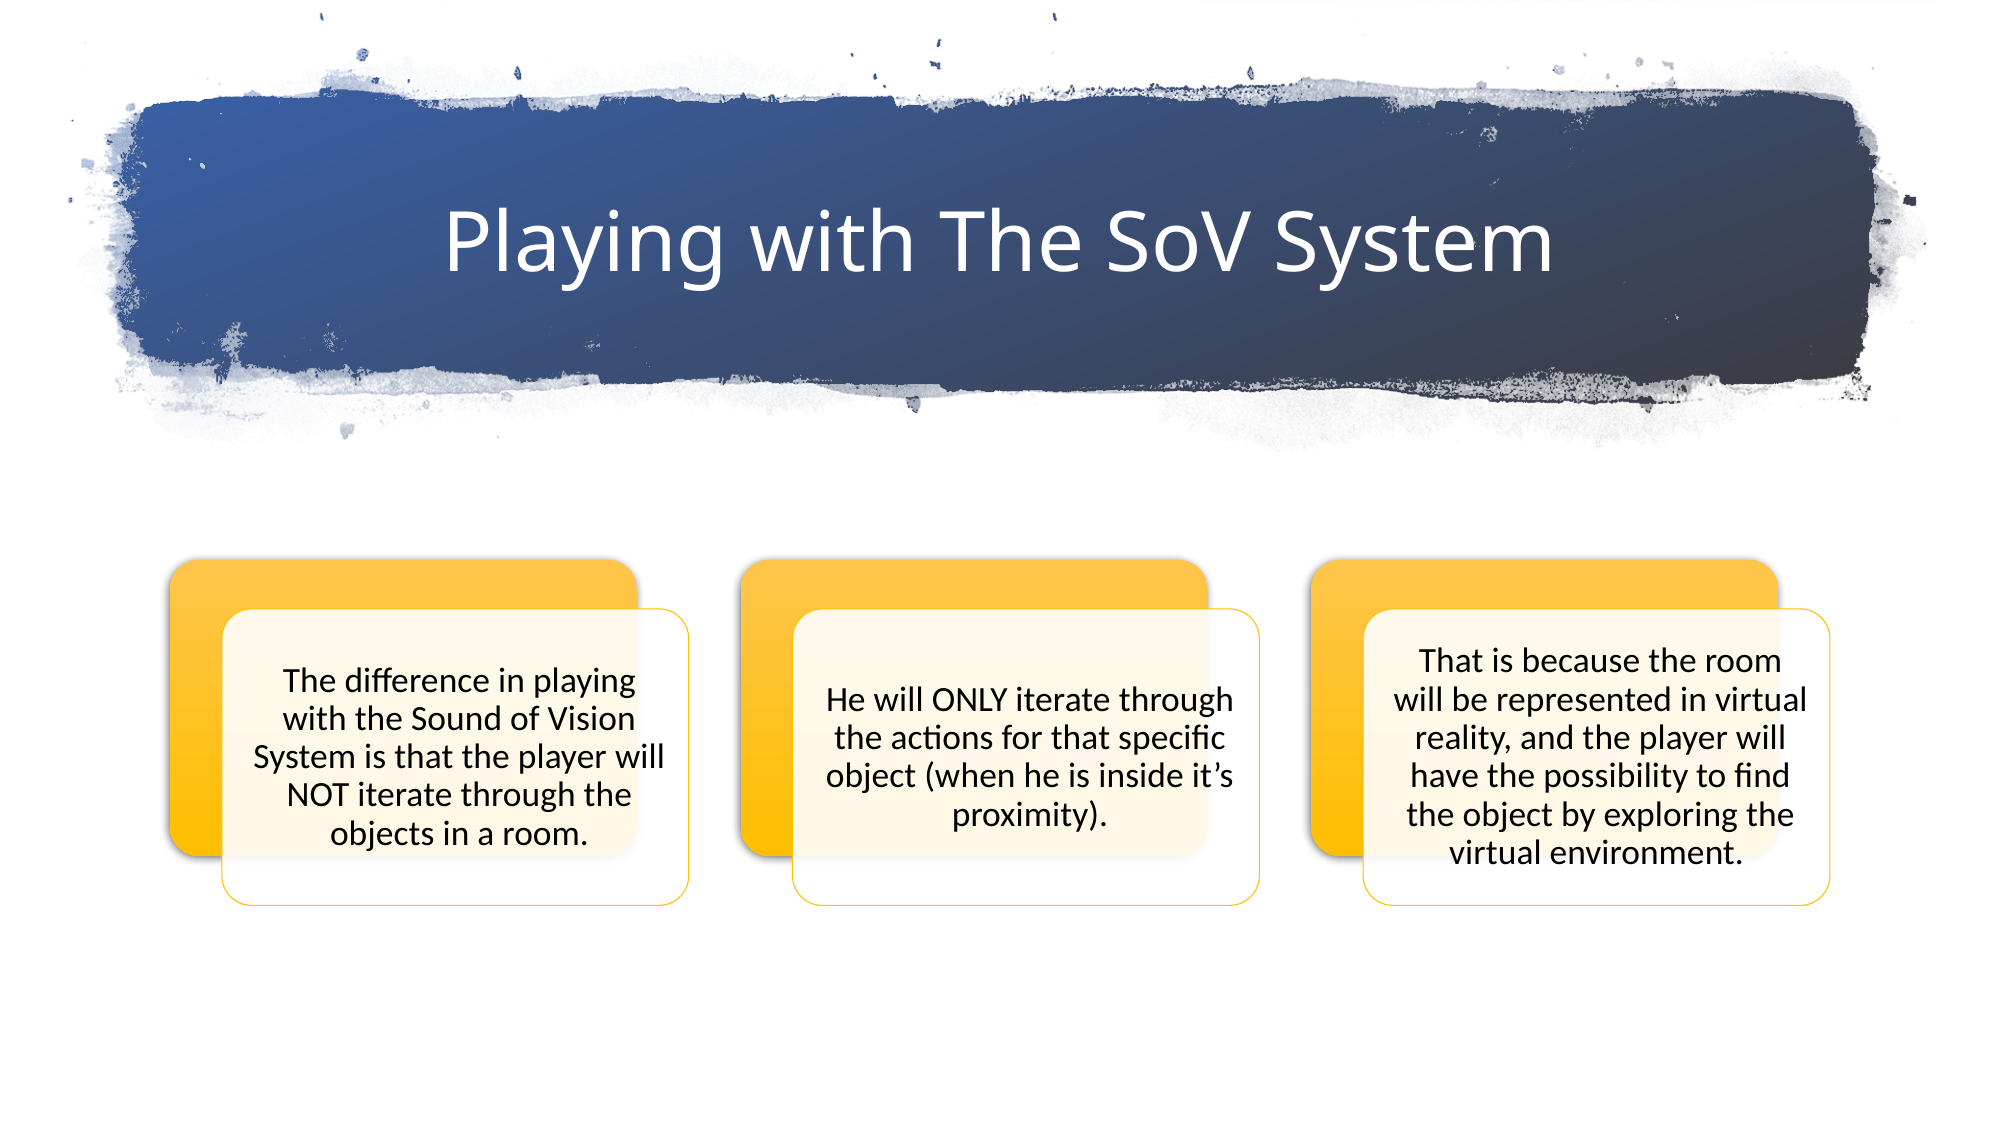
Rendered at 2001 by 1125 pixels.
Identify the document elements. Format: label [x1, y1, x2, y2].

picture [0, 0, 2000, 1125]
list [169, 475, 1830, 990]
